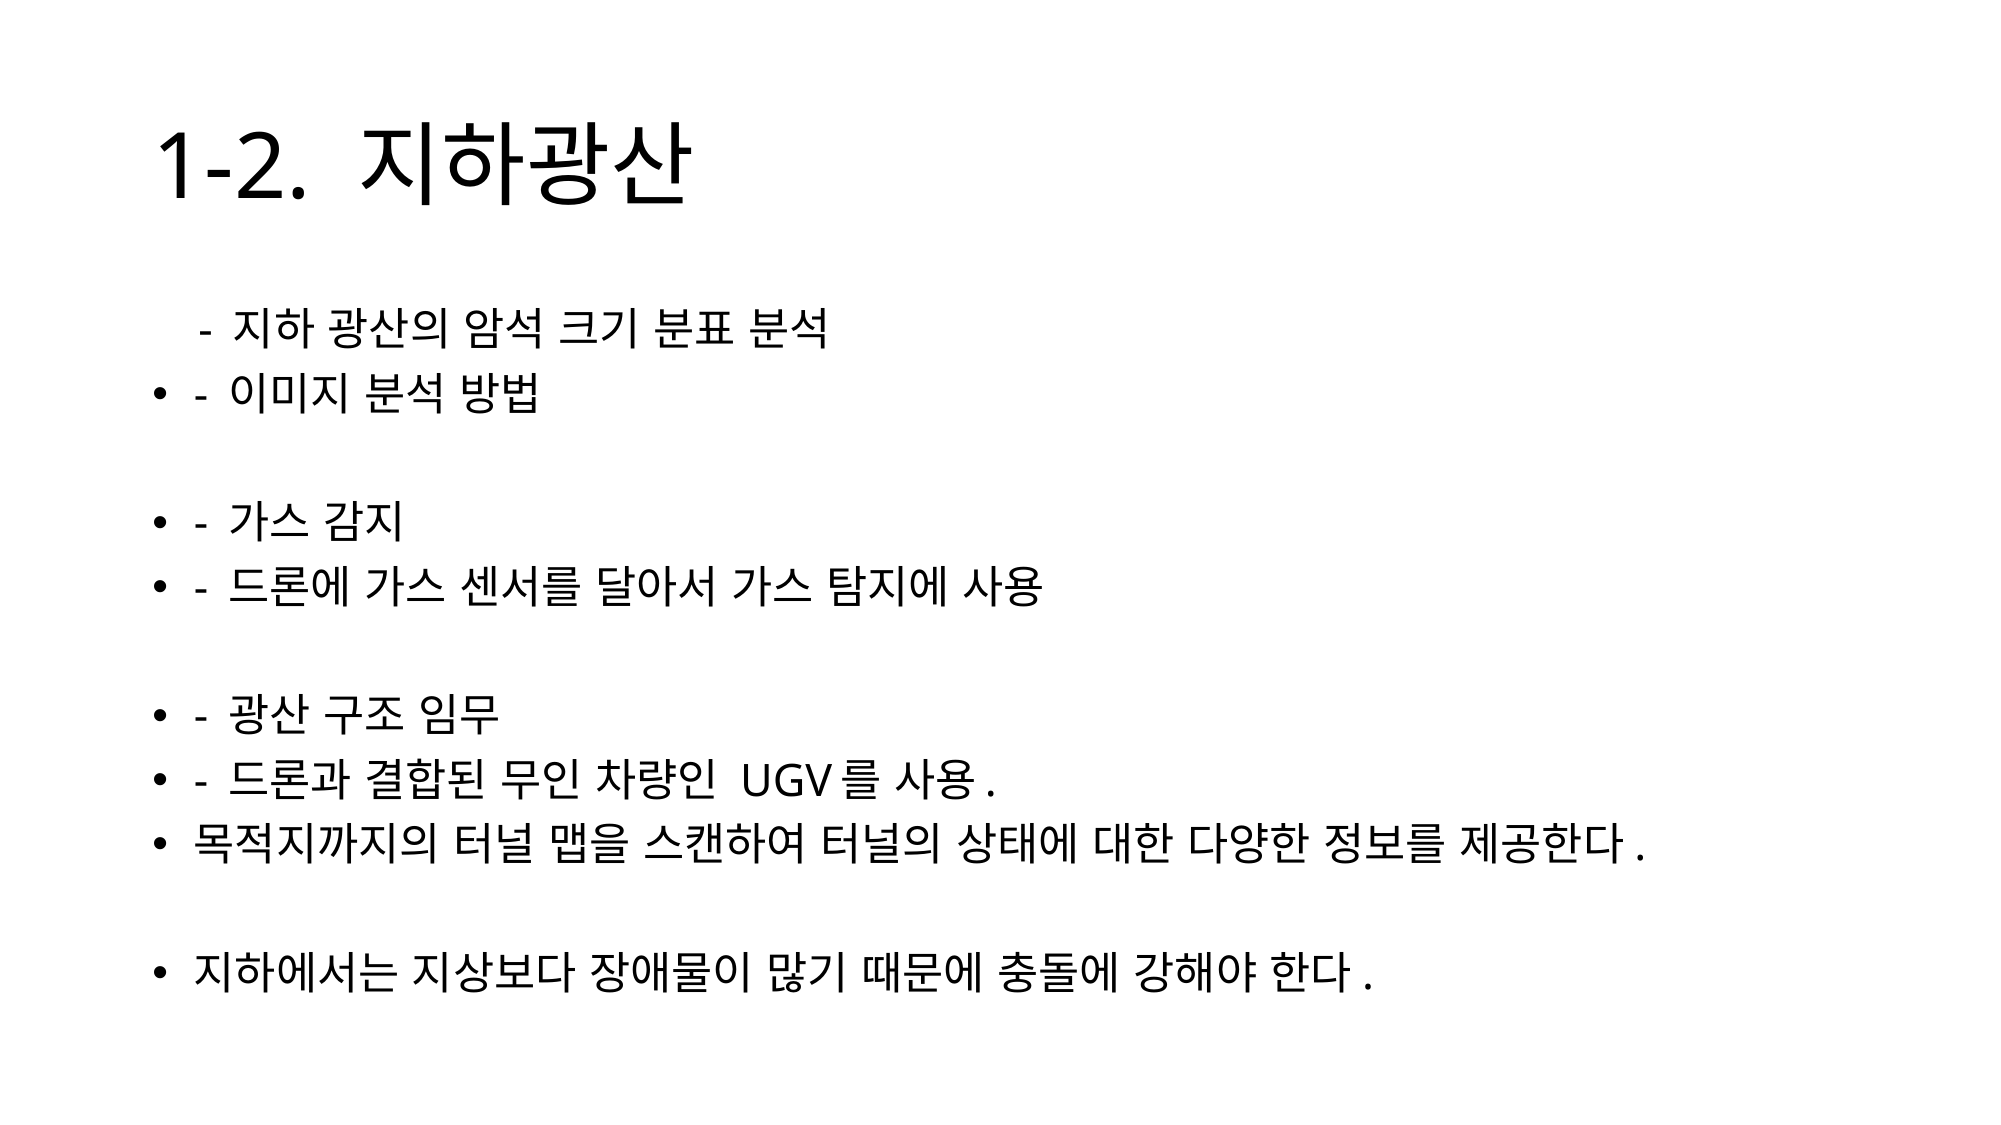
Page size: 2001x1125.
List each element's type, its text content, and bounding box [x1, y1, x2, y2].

list - 지하 광산의 암석 크기 분표 분석 - 이미지 분석 방법 - 가스 감지 - 드론에 가스 센서를 달아서 가스 탐지에 사용 - 광산 구조 임무 - 드론과 결합된 무인 차량인 UGV를 사용. 목적지까지의 터널 맵을 스캔하여 터널의 상태에 대한 다양한 정보를 제공한다. 지하에서는 지상보다 장애물이 많기 때문에 충돌에 강해야 한다. [137, 299, 1863, 1014]
title 1-2. 지하광산 [137, 59, 1863, 278]
